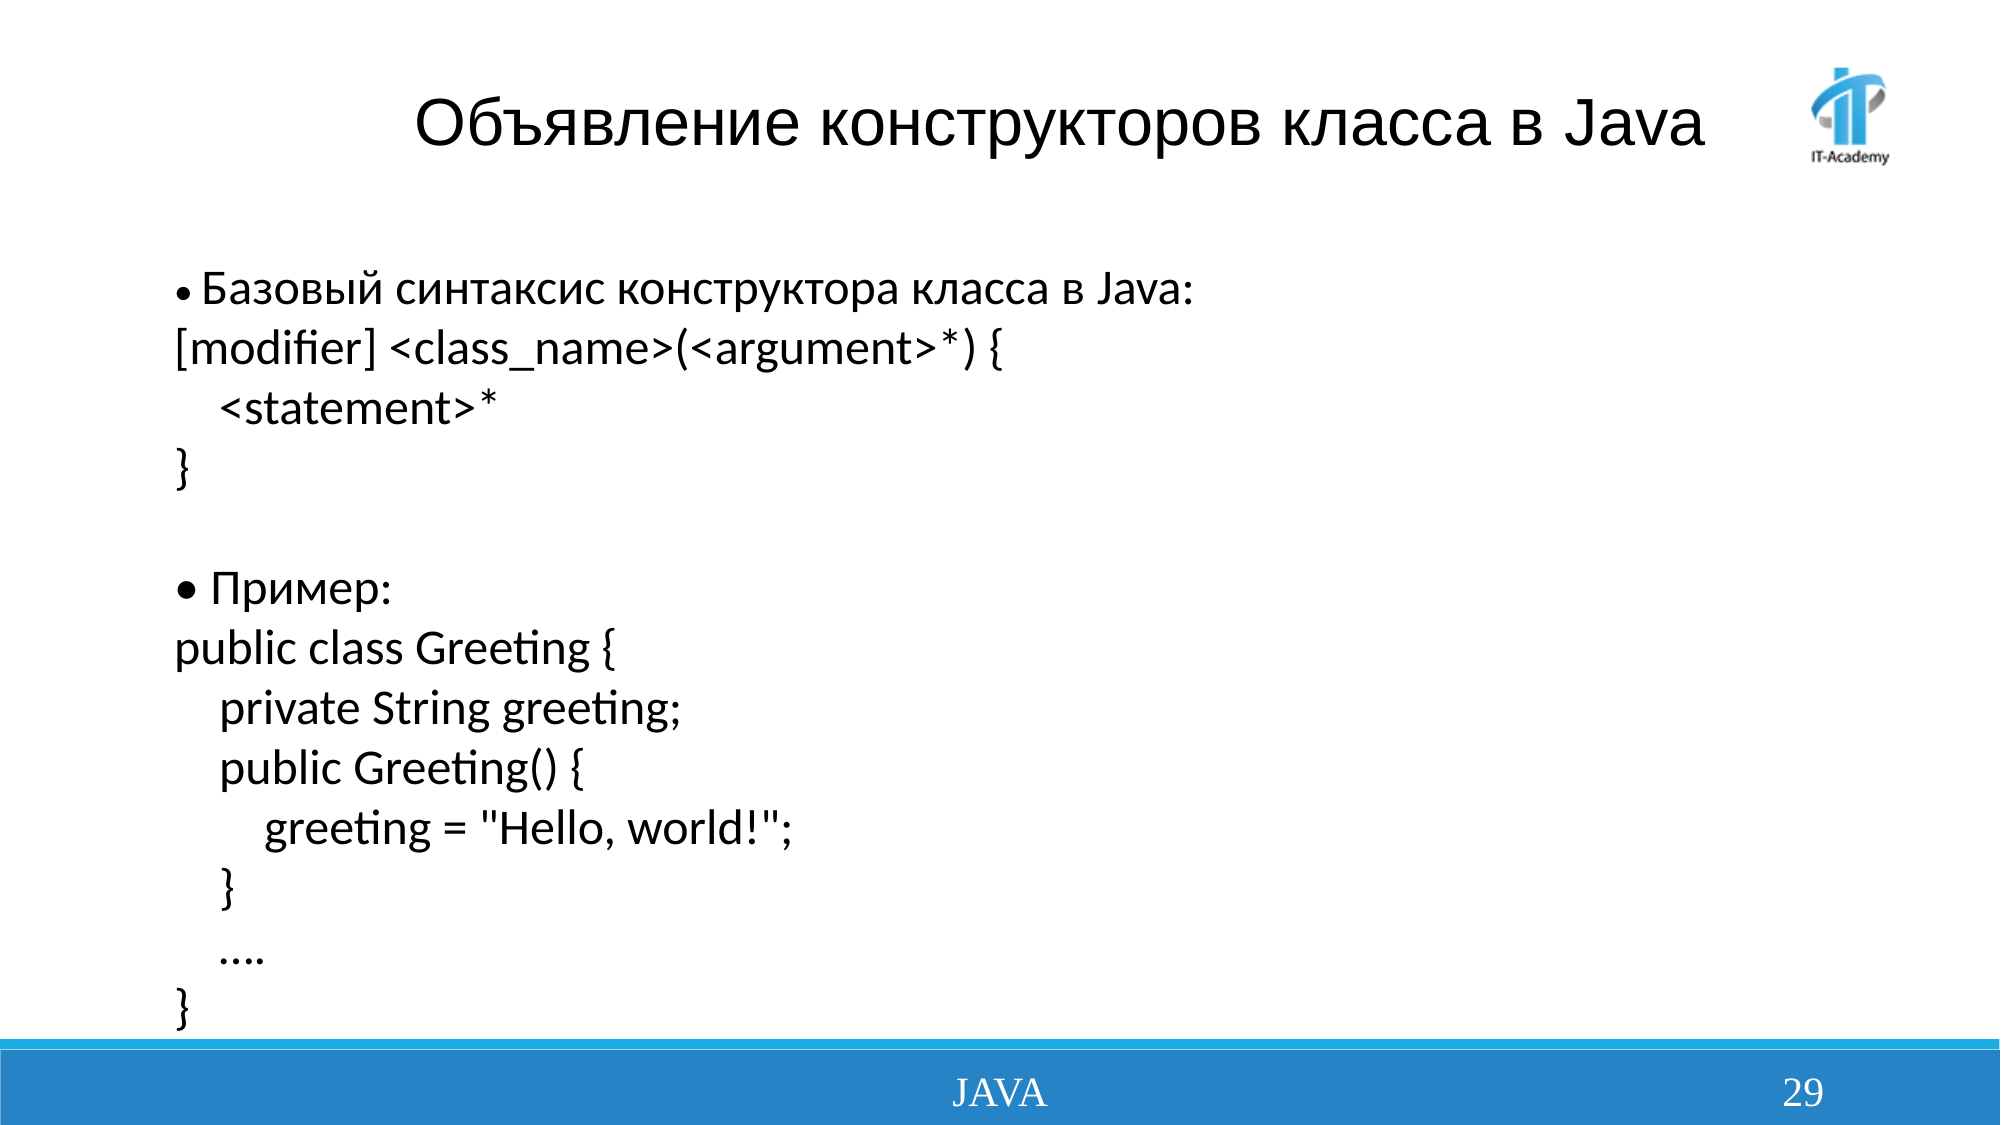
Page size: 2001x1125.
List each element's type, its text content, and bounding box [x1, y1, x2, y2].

text_box • Базовый синтаксис конструктора класса в Java: [modifier] <class_name>(<argument>*) { <statement>* } • Пример: public class Greeting { private String greeting; public Greeting() { greeting = "Hello, world!"; } …. } [159, 246, 1770, 1042]
slide_number 29 [1624, 1059, 1840, 1120]
text_box Объявление конструкторов класса в Java [380, 70, 1740, 246]
picture [1799, 56, 1902, 172]
footer JAVA [604, 1059, 1396, 1120]
